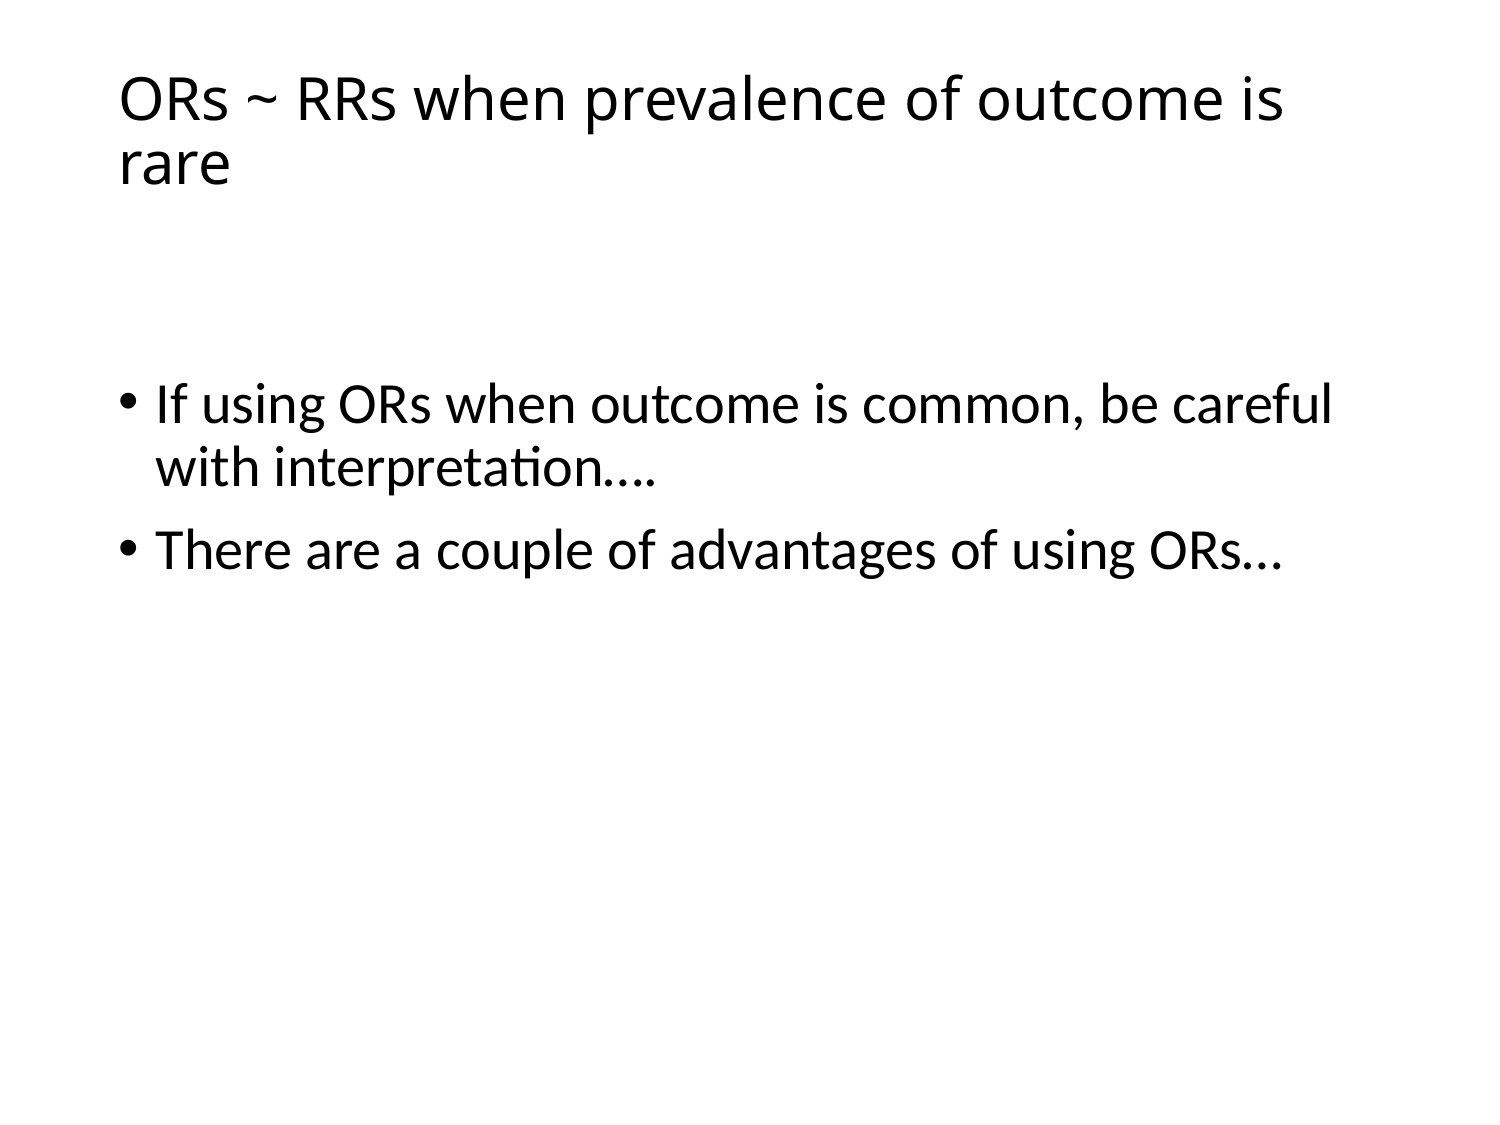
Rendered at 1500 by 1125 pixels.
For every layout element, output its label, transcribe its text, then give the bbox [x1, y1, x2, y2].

list If using ORs when outcome is common, be careful with interpretation…. There are a couple of advantages of using ORs… [103, 365, 1453, 901]
title ORs ~ RRs when prevalence of outcome is rare [103, 59, 1397, 278]
